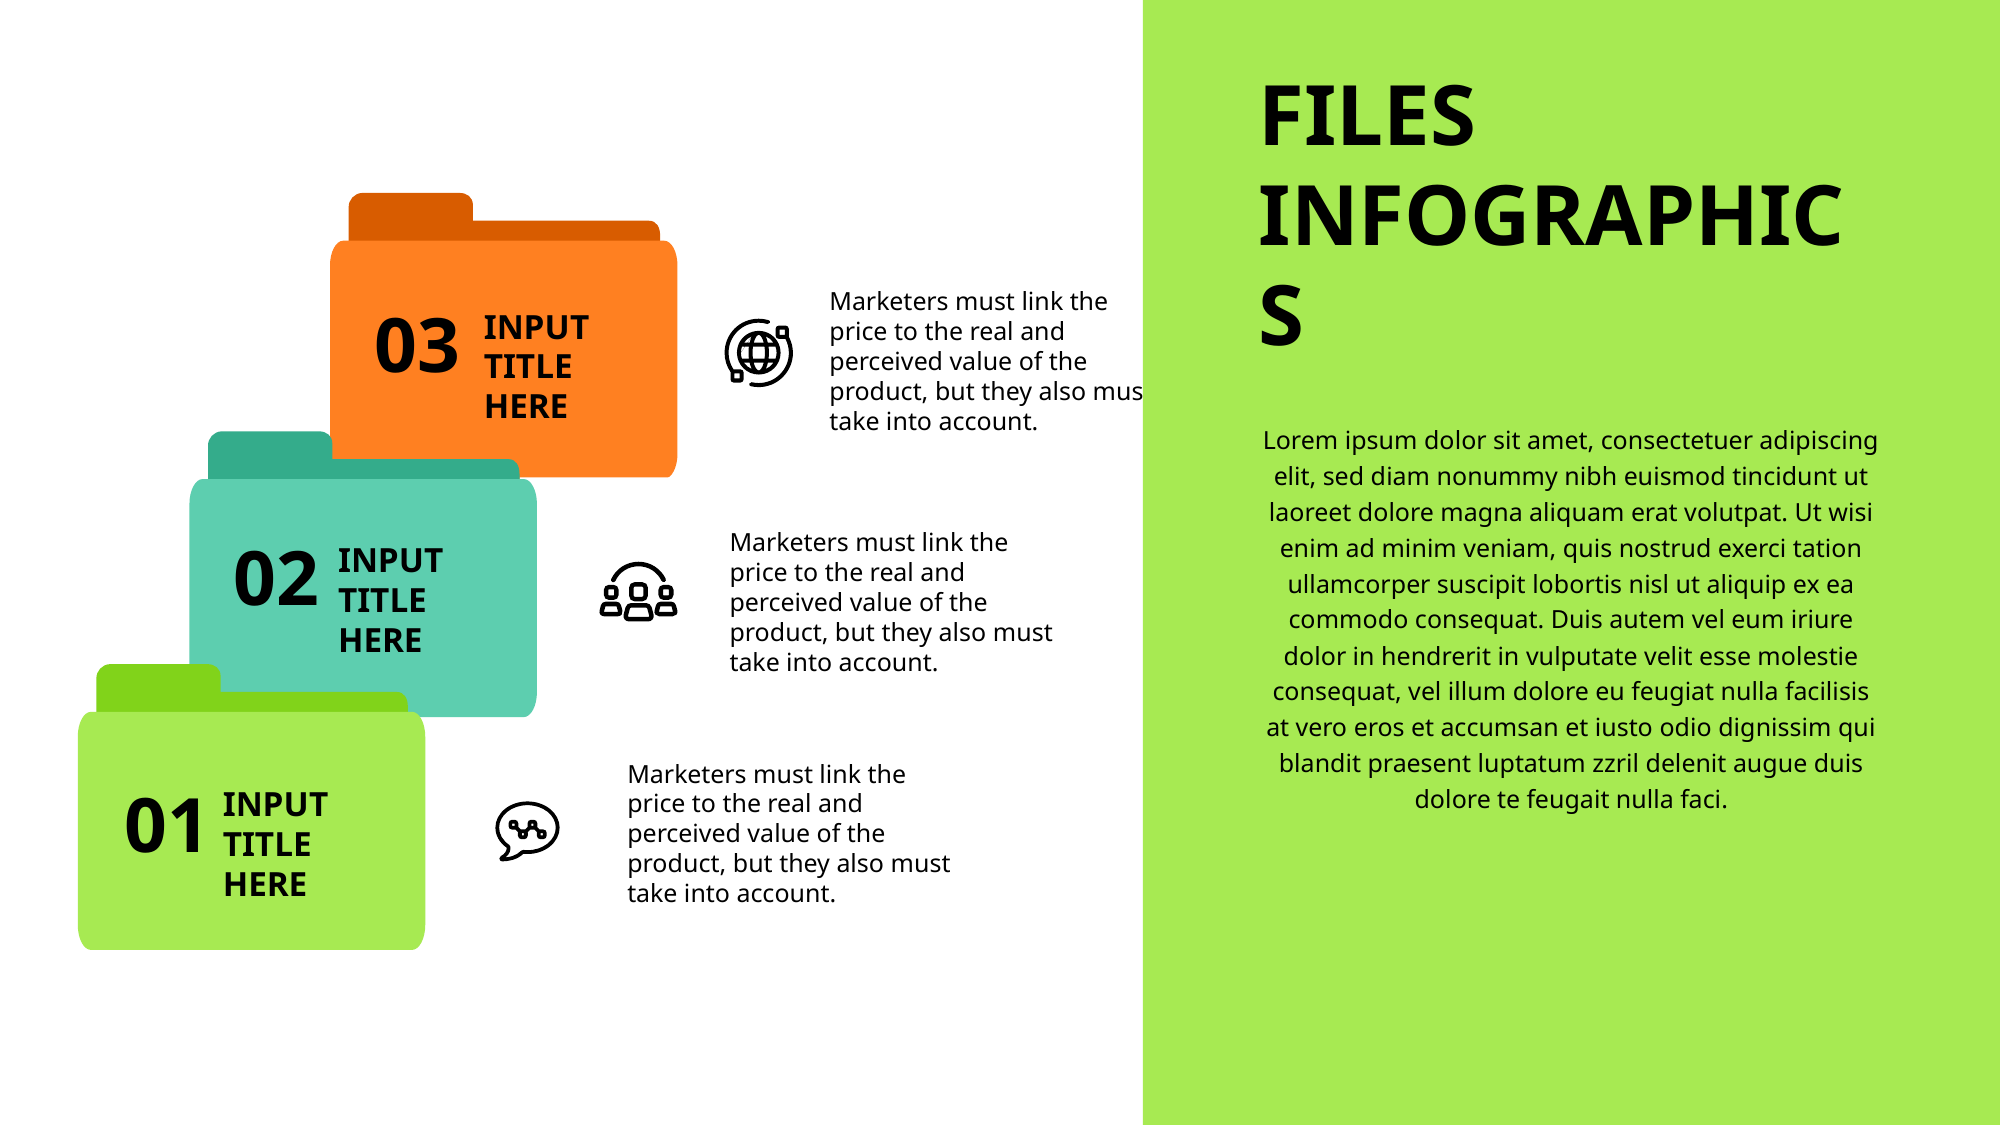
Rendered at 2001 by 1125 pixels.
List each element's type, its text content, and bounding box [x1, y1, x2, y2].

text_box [329, 192, 678, 479]
text_box [537, 476, 1142, 716]
text_box Marketers must link the price to the real and perceived value of the product, but they also must take into account. [714, 519, 1076, 684]
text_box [724, 318, 793, 388]
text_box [495, 801, 560, 862]
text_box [77, 664, 426, 950]
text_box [189, 431, 537, 718]
text_box [1142, 0, 2000, 1125]
text_box Marketers must link the price to the real and perceived value of the product, but they also must take into account. [814, 278, 1142, 443]
text_box [407, 716, 1142, 951]
text_box Lorem ipsum dolor sit amet, consectetuer adipiscing elit, sed diam nonummy nibh euismod tincidunt ut laoreet dolore magna aliquam erat volutpat. Ut wisi enim ad minim veniam, quis nostrud exerci tation ullamcorper suscipit lobortis nisl ut aliquip ex ea commodo consequat. Duis autem vel eum iriure dolor in hendrerit in vulputate velit esse molestie consequat, vel illum dolore eu feugiat nulla facilisis at vero eros et accumsan et iusto odio dignissim qui blandit praesent luptatum zzril delenit augue duis dolore te feugait nulla faci. [1244, 411, 1899, 821]
text_box [678, 240, 1142, 476]
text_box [599, 561, 678, 622]
text_box Marketers must link the price to the real and perceived value of the product, but they also must take into account. [612, 750, 974, 916]
text_box Files Infographics [1244, 54, 1903, 370]
